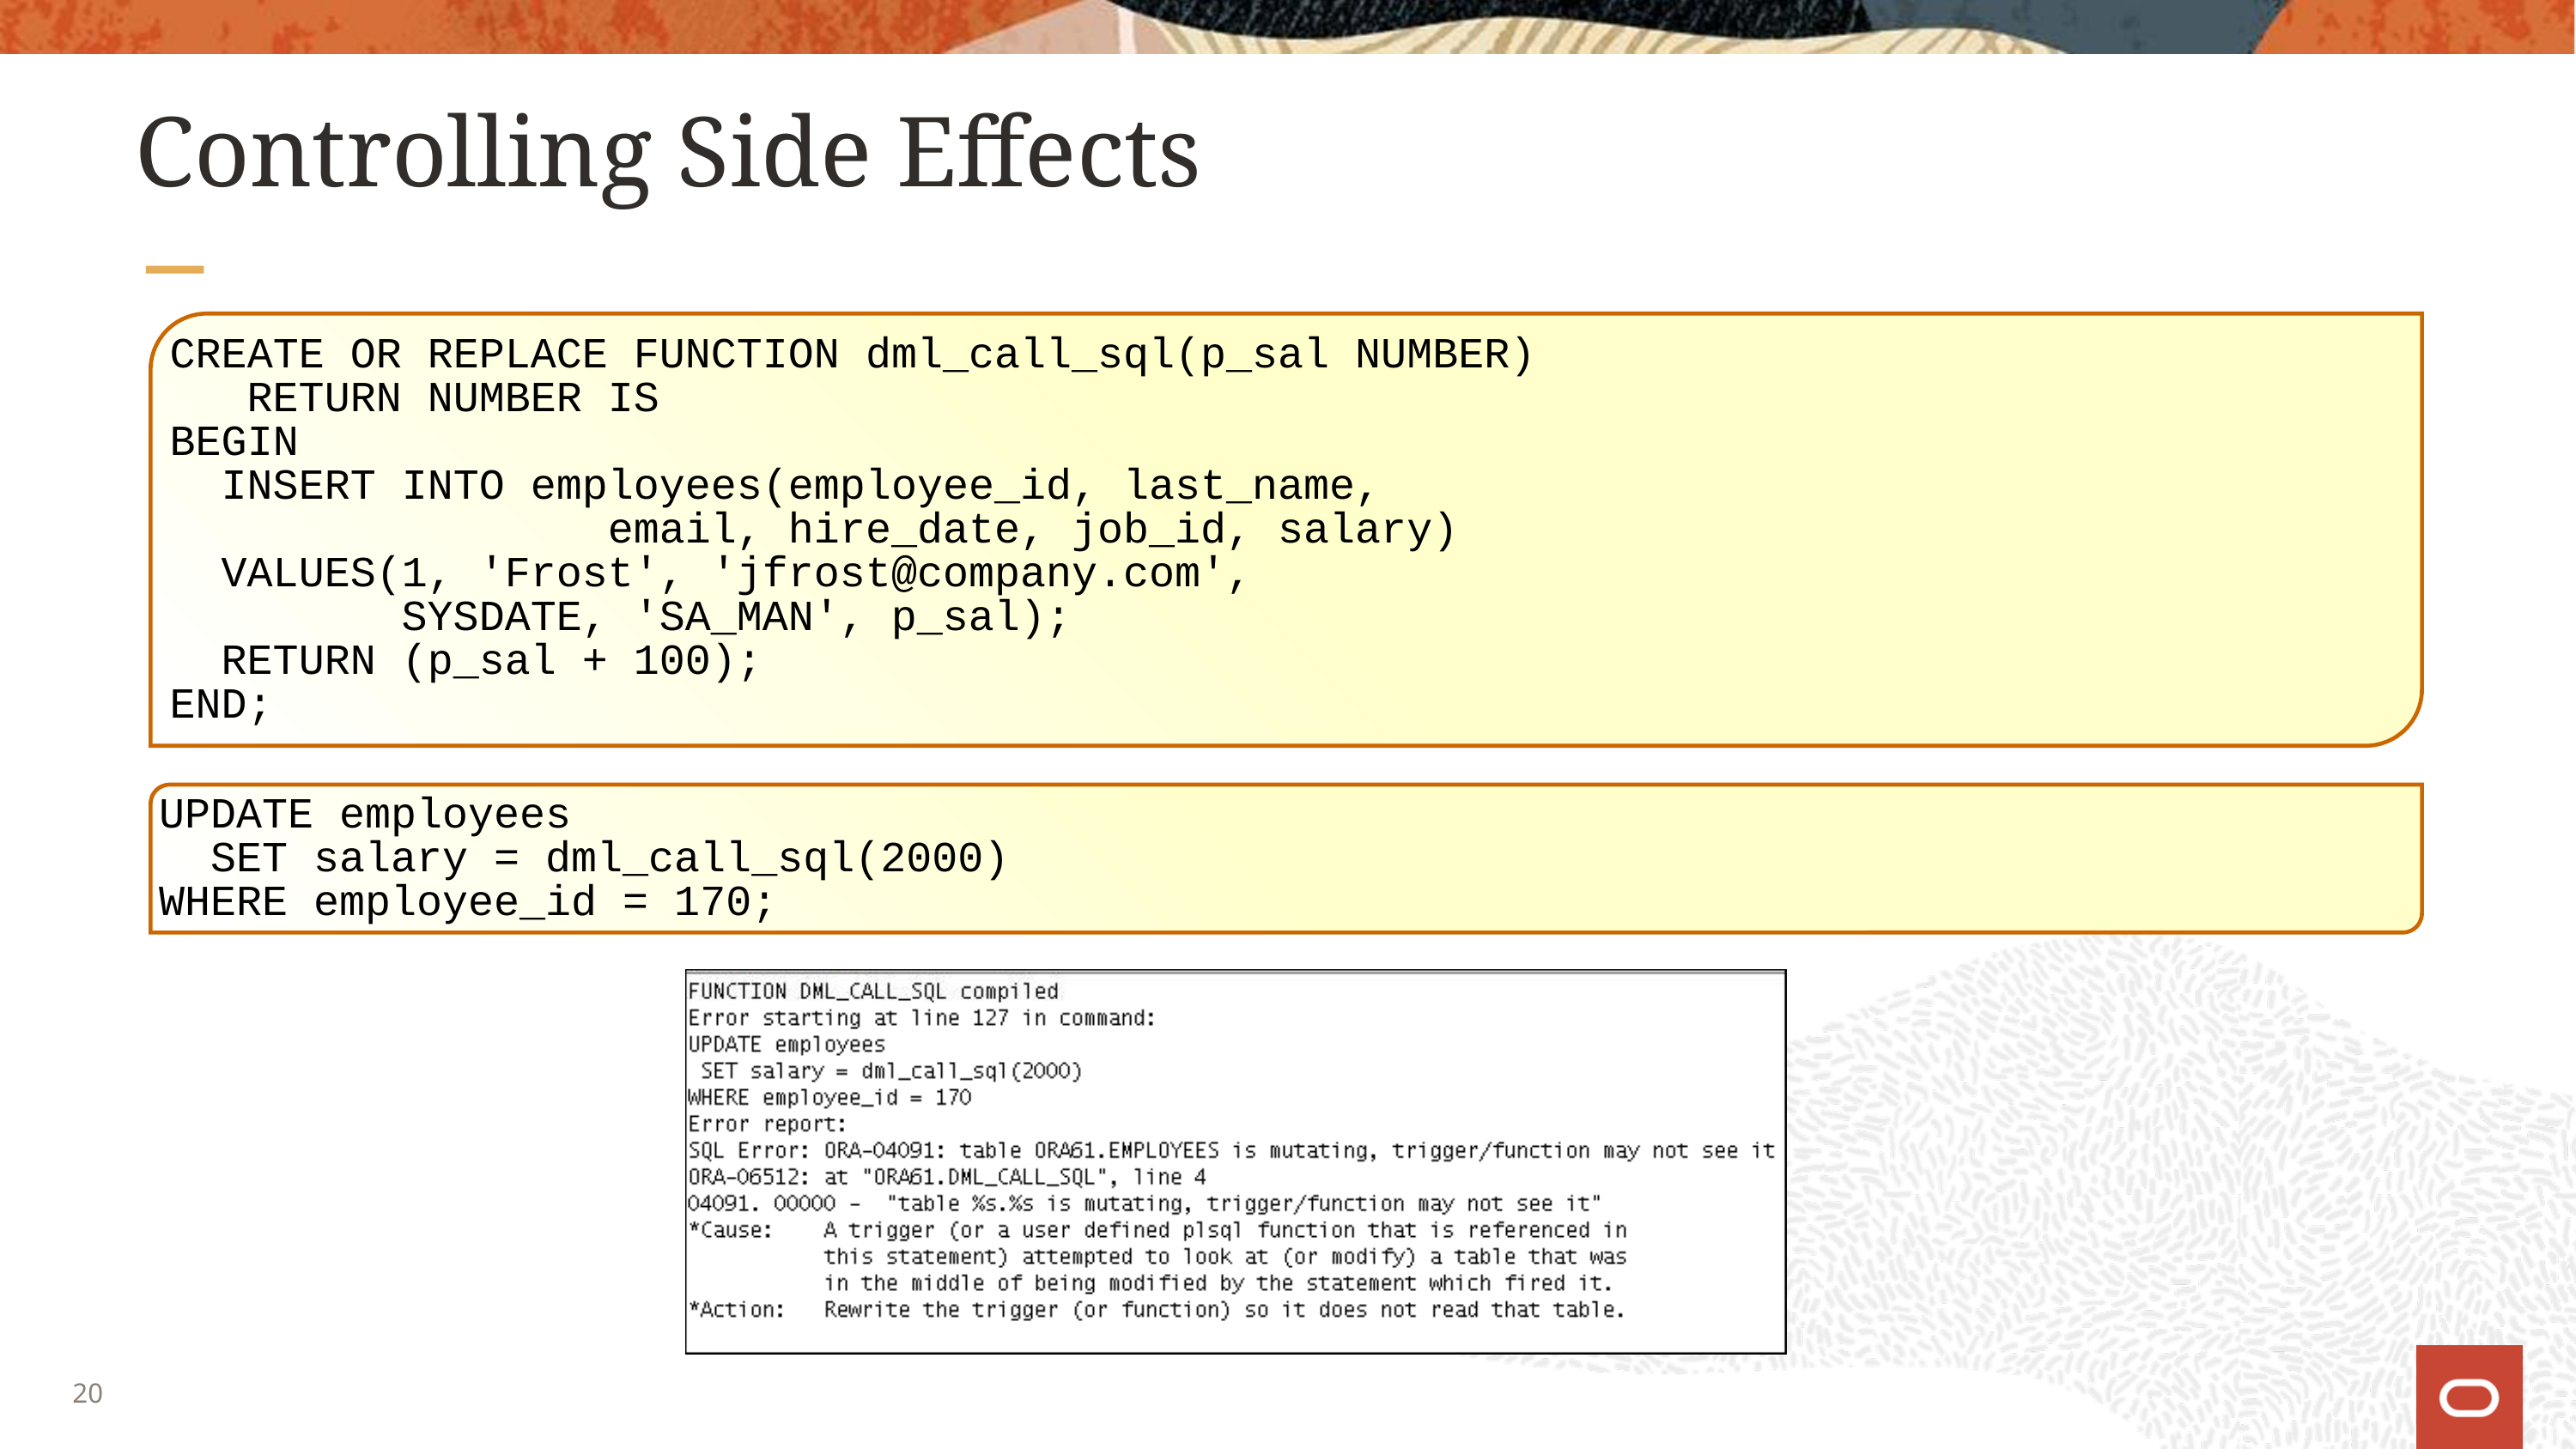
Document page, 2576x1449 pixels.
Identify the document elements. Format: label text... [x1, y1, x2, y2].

picture [0, 0, 2576, 54]
text_box CREATE OR REPLACE FUNCTION dml_call_sql(p_sal NUMBER) RETURN NUMBER IS BEGIN INSERT INTO employees(employee_id, last_name, email, hire_date, job_id, salary) VALUES(1, 'Frost', 'jfrost@company.com', SYSDATE, 'SA_MAN', p_sal); RETURN (p_sal + 100); END; [150, 313, 2422, 746]
title Controlling Side Effects [131, 86, 2445, 252]
picture [2416, 1345, 2523, 1449]
picture [684, 969, 1787, 1355]
text_box UPDATE employees SET salary = dml_call_sql(2000) WHERE employee_id = 170; [150, 784, 2422, 933]
